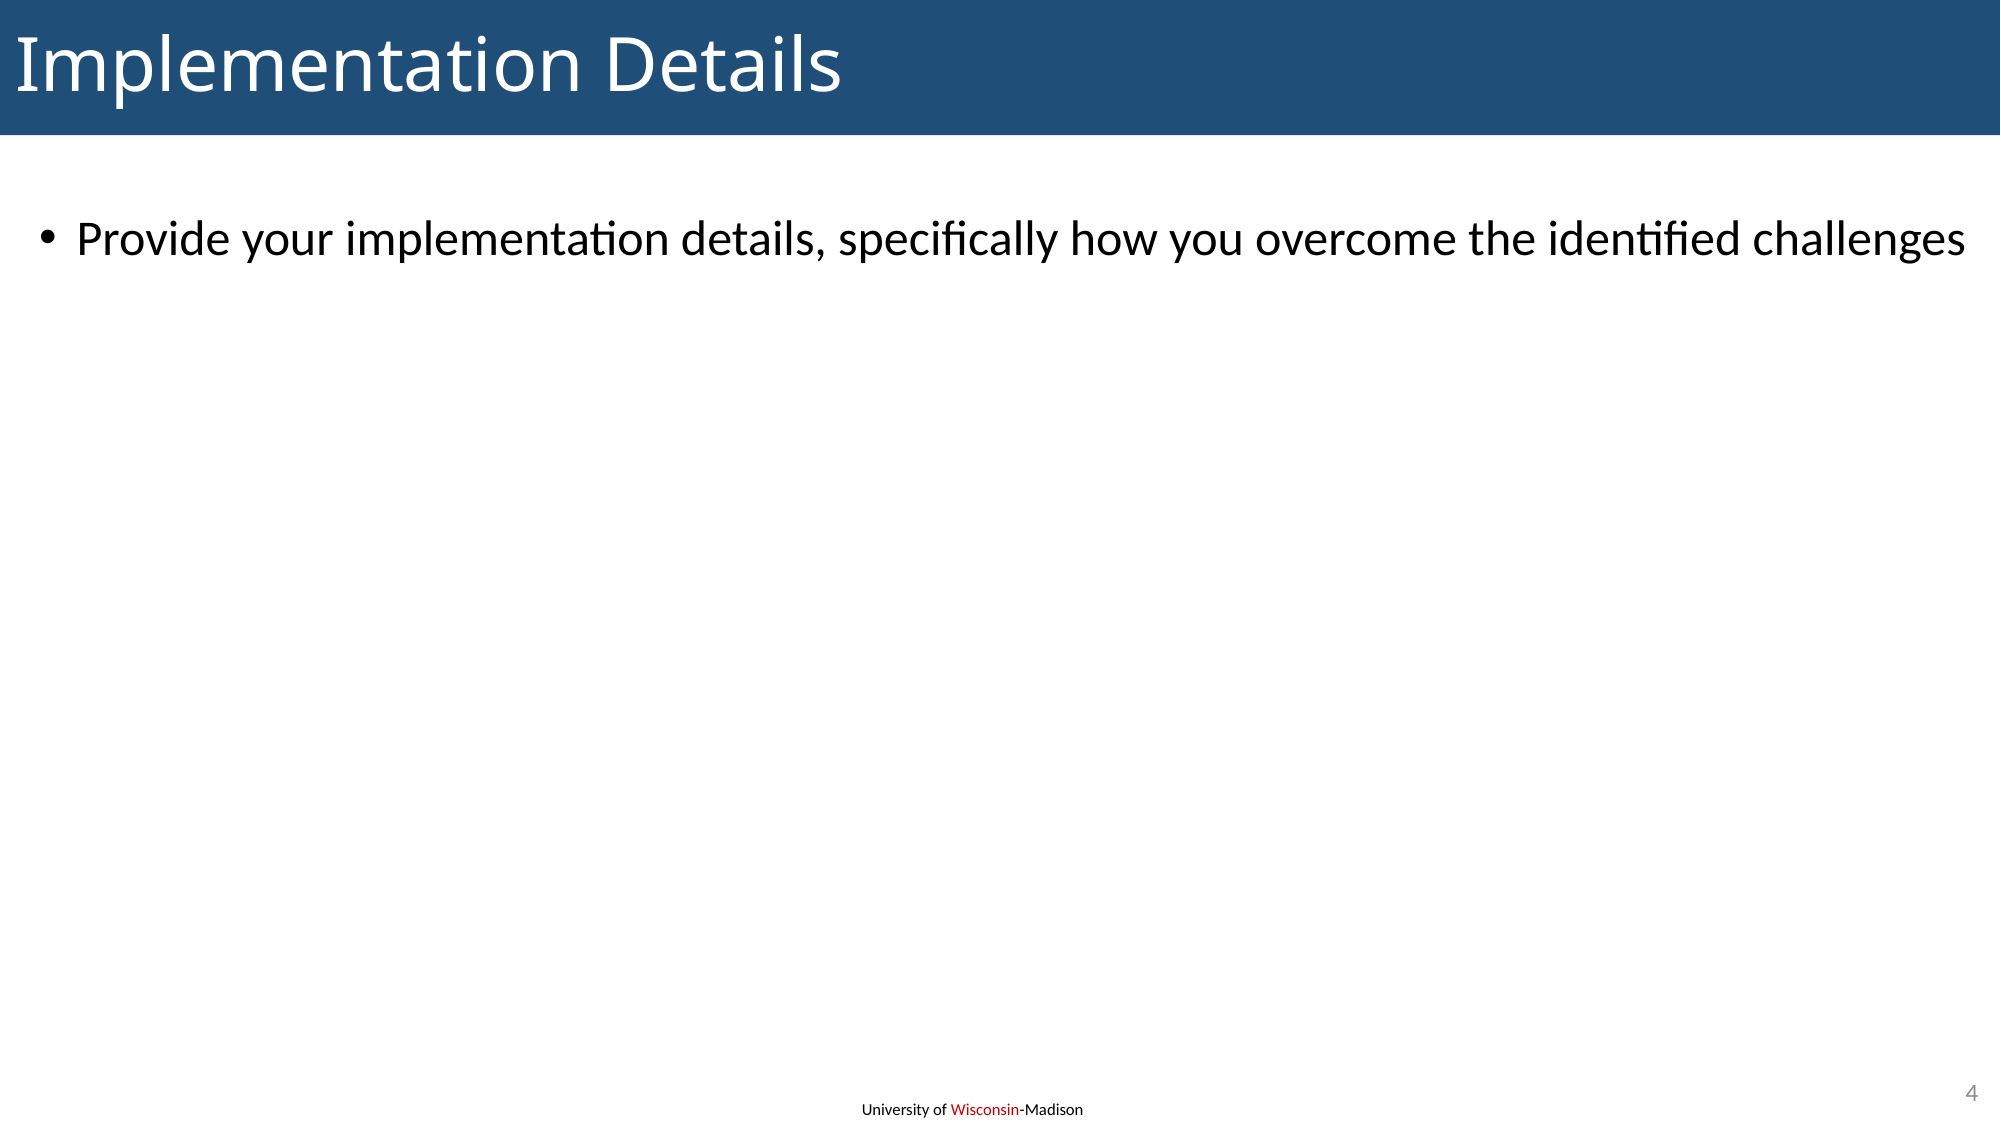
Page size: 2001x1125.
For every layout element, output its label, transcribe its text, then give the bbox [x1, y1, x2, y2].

title Implementation Details [0, 0, 2000, 136]
list Provide your implementation details, specifically how you overcome the identified challenges [24, 205, 1987, 1070]
slide_number 4 [1879, 1069, 1994, 1114]
